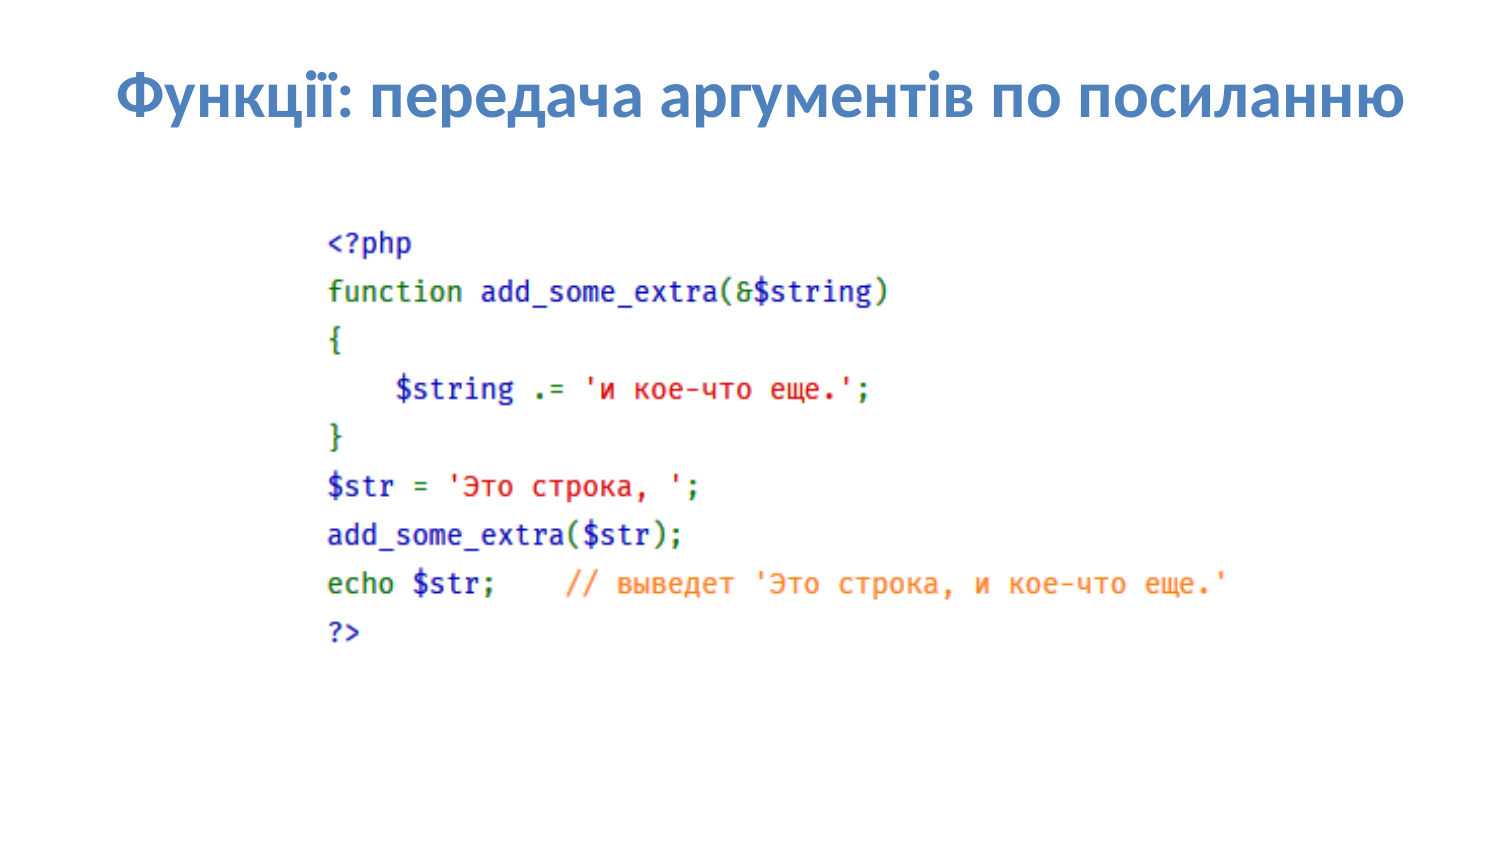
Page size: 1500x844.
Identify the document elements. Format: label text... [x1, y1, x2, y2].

picture [312, 208, 1251, 672]
title Функції: передача аргументів по посиланню [86, 43, 1437, 139]
